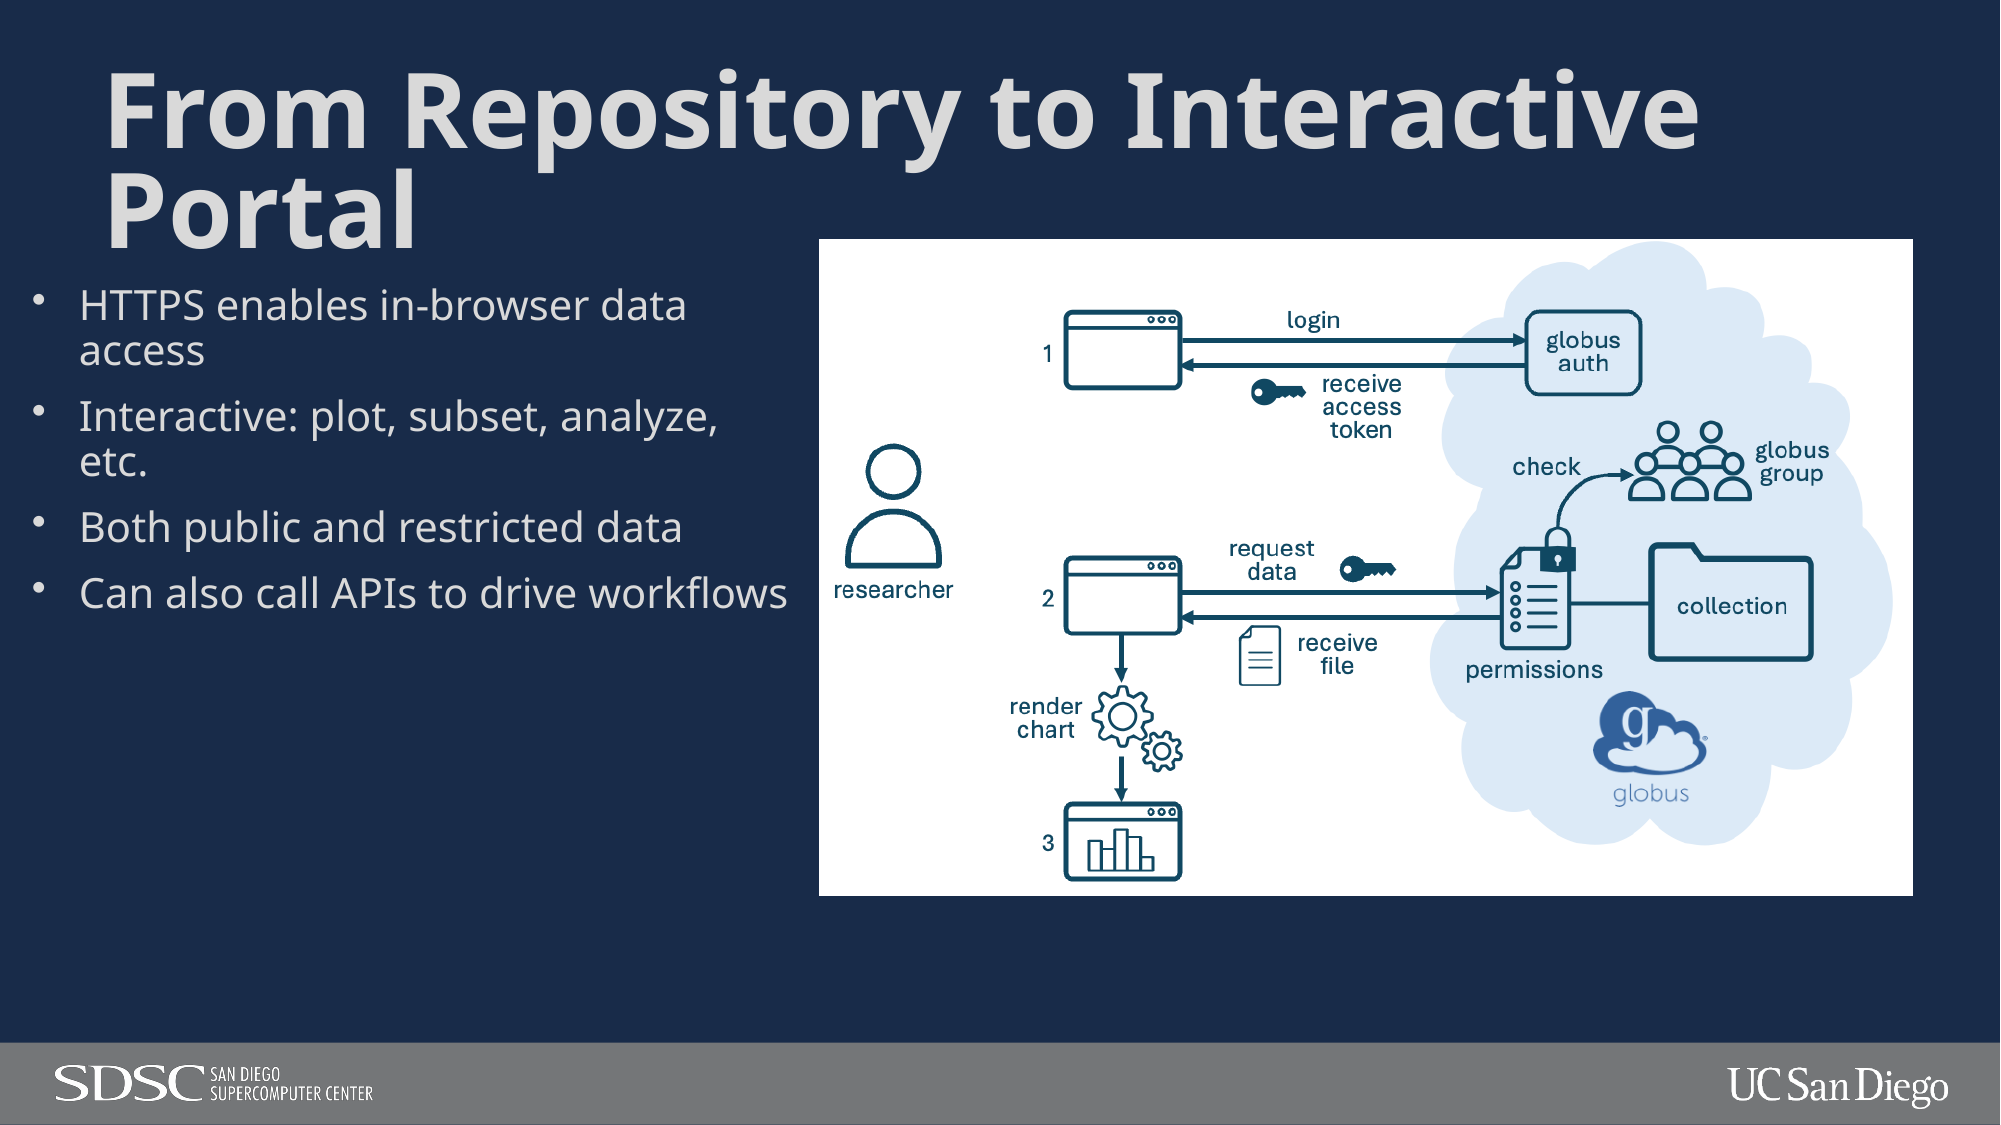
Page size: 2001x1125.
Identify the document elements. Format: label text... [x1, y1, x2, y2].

title From Repository to Interactive Portal [87, 59, 1863, 278]
picture [52, 1063, 375, 1102]
list HTTPS enables in-browser data access Interactive: plot, subset, analyze, etc. Both public and restricted data Can also call APIs to drive workflows [16, 277, 808, 628]
picture [1725, 1065, 1950, 1111]
picture [819, 239, 1913, 896]
